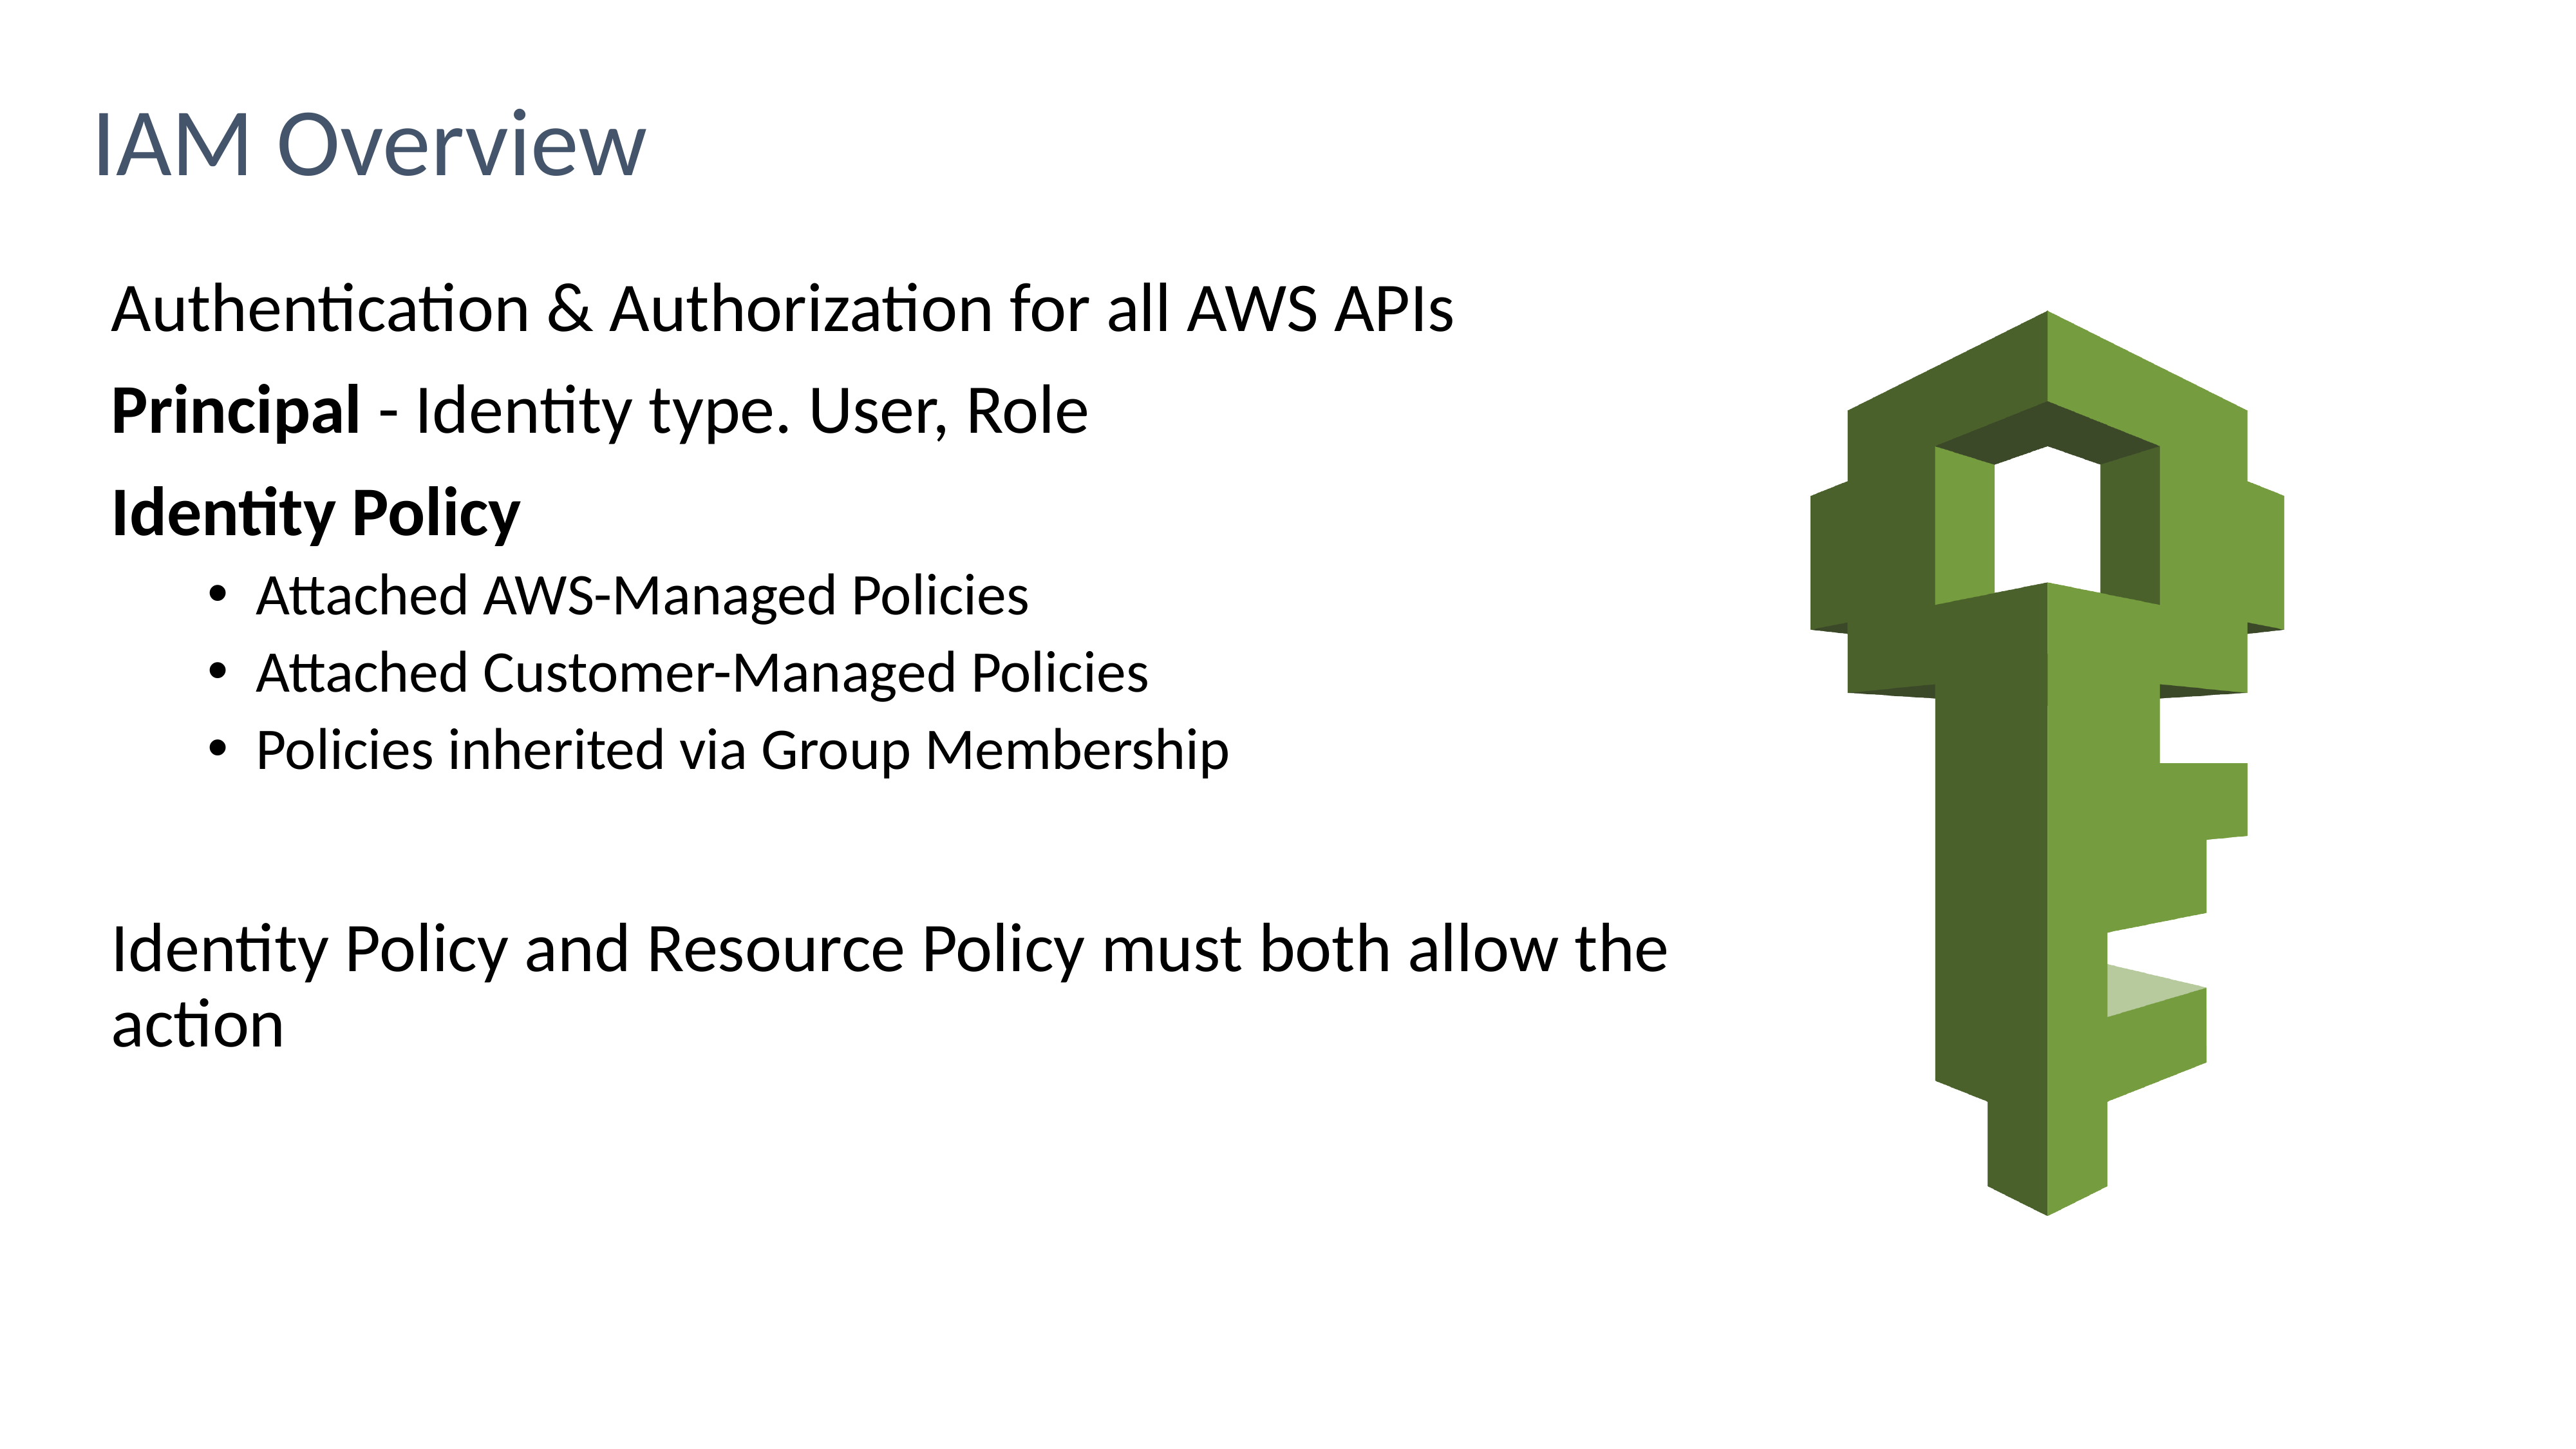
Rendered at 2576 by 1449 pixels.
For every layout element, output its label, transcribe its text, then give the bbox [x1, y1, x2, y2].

picture [1810, 310, 2284, 1216]
list Authentication & Authorization for all AWS APIs Principal - Identity type. User, Role Identity Policy Attached AWS-Managed Policies Attached Customer-Managed Policies Policies inherited via Group Membership Identity Policy and Resource Policy must both allow the action [91, 261, 1730, 1273]
text_box IAM Overview [91, 79, 2478, 195]
